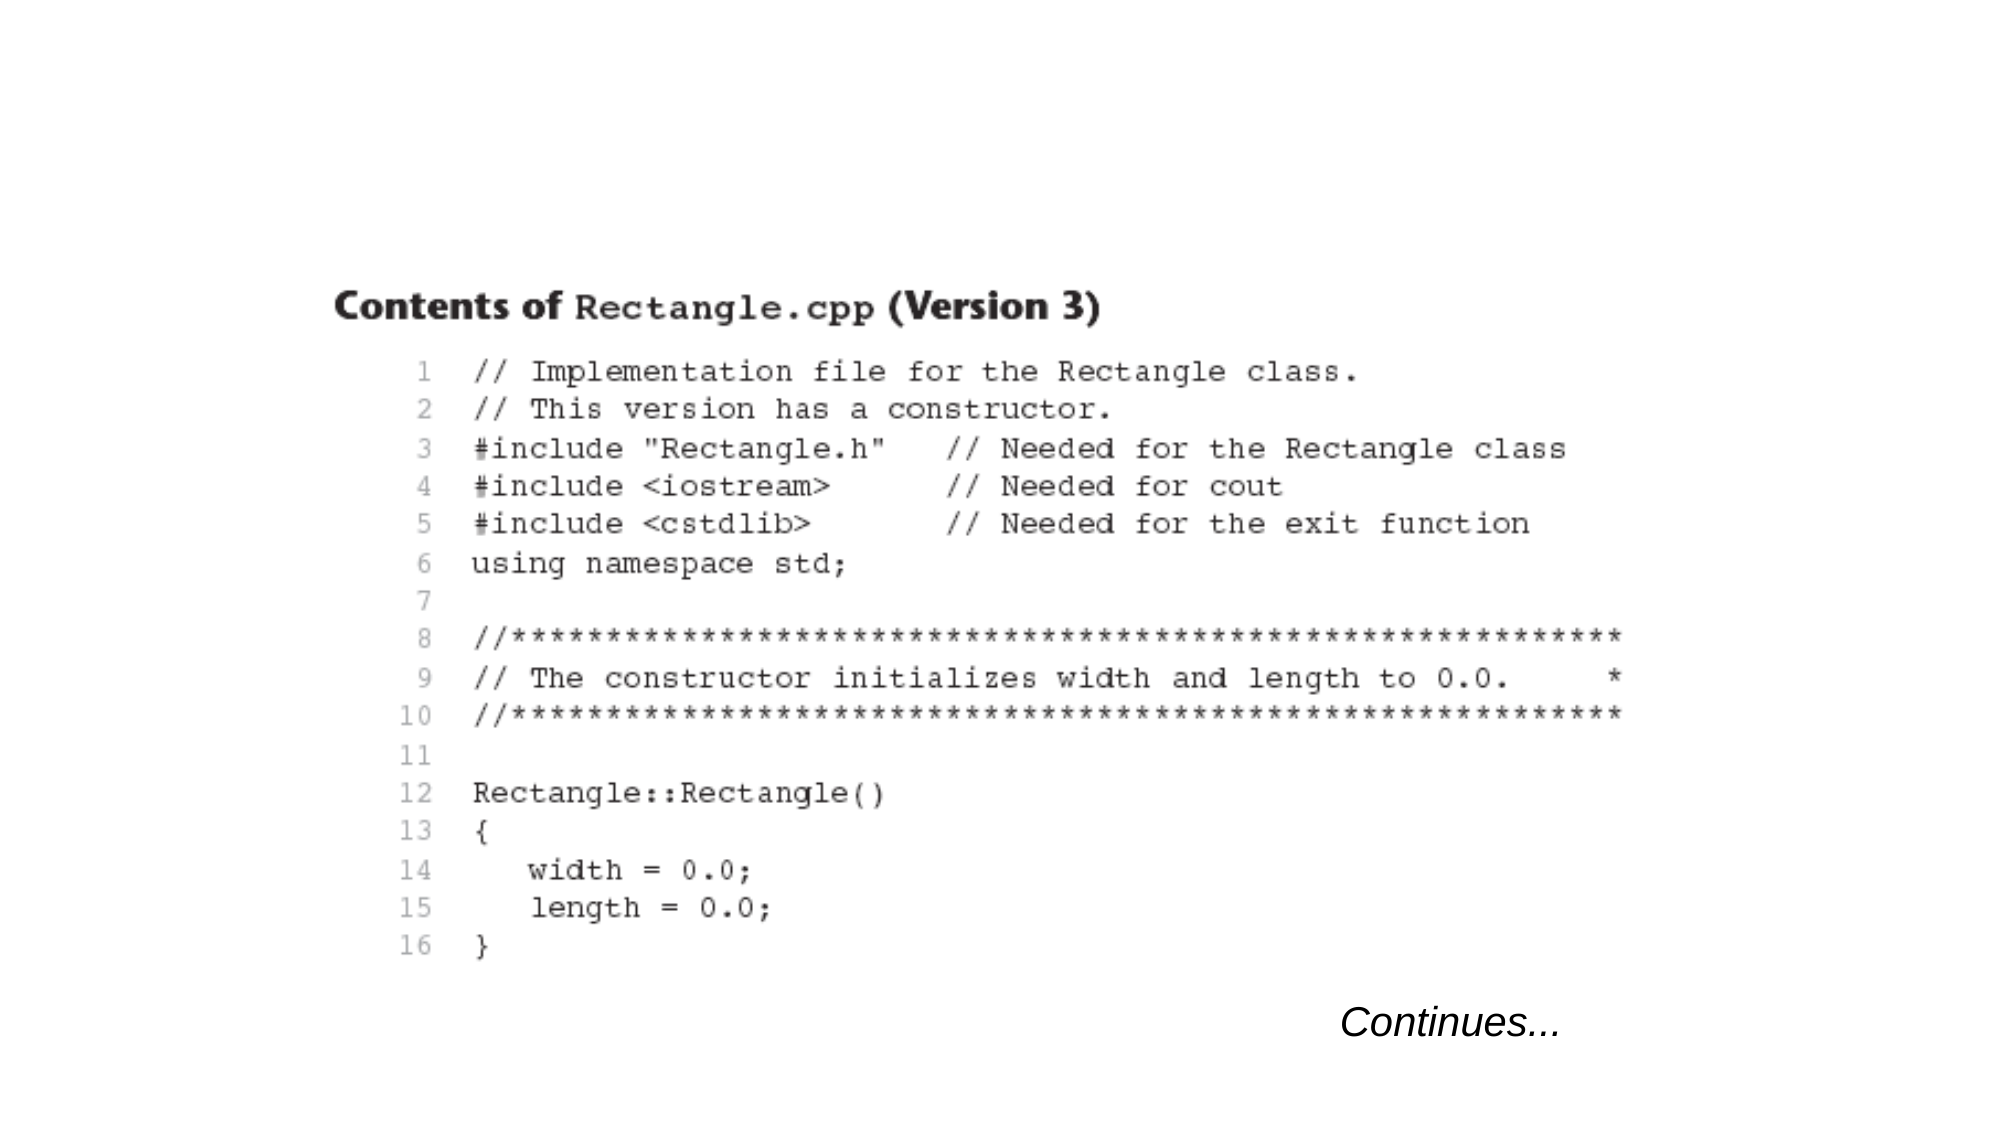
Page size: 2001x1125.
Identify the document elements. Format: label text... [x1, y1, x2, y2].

text_box Continues... [1324, 987, 1638, 1053]
picture [327, 280, 1638, 975]
